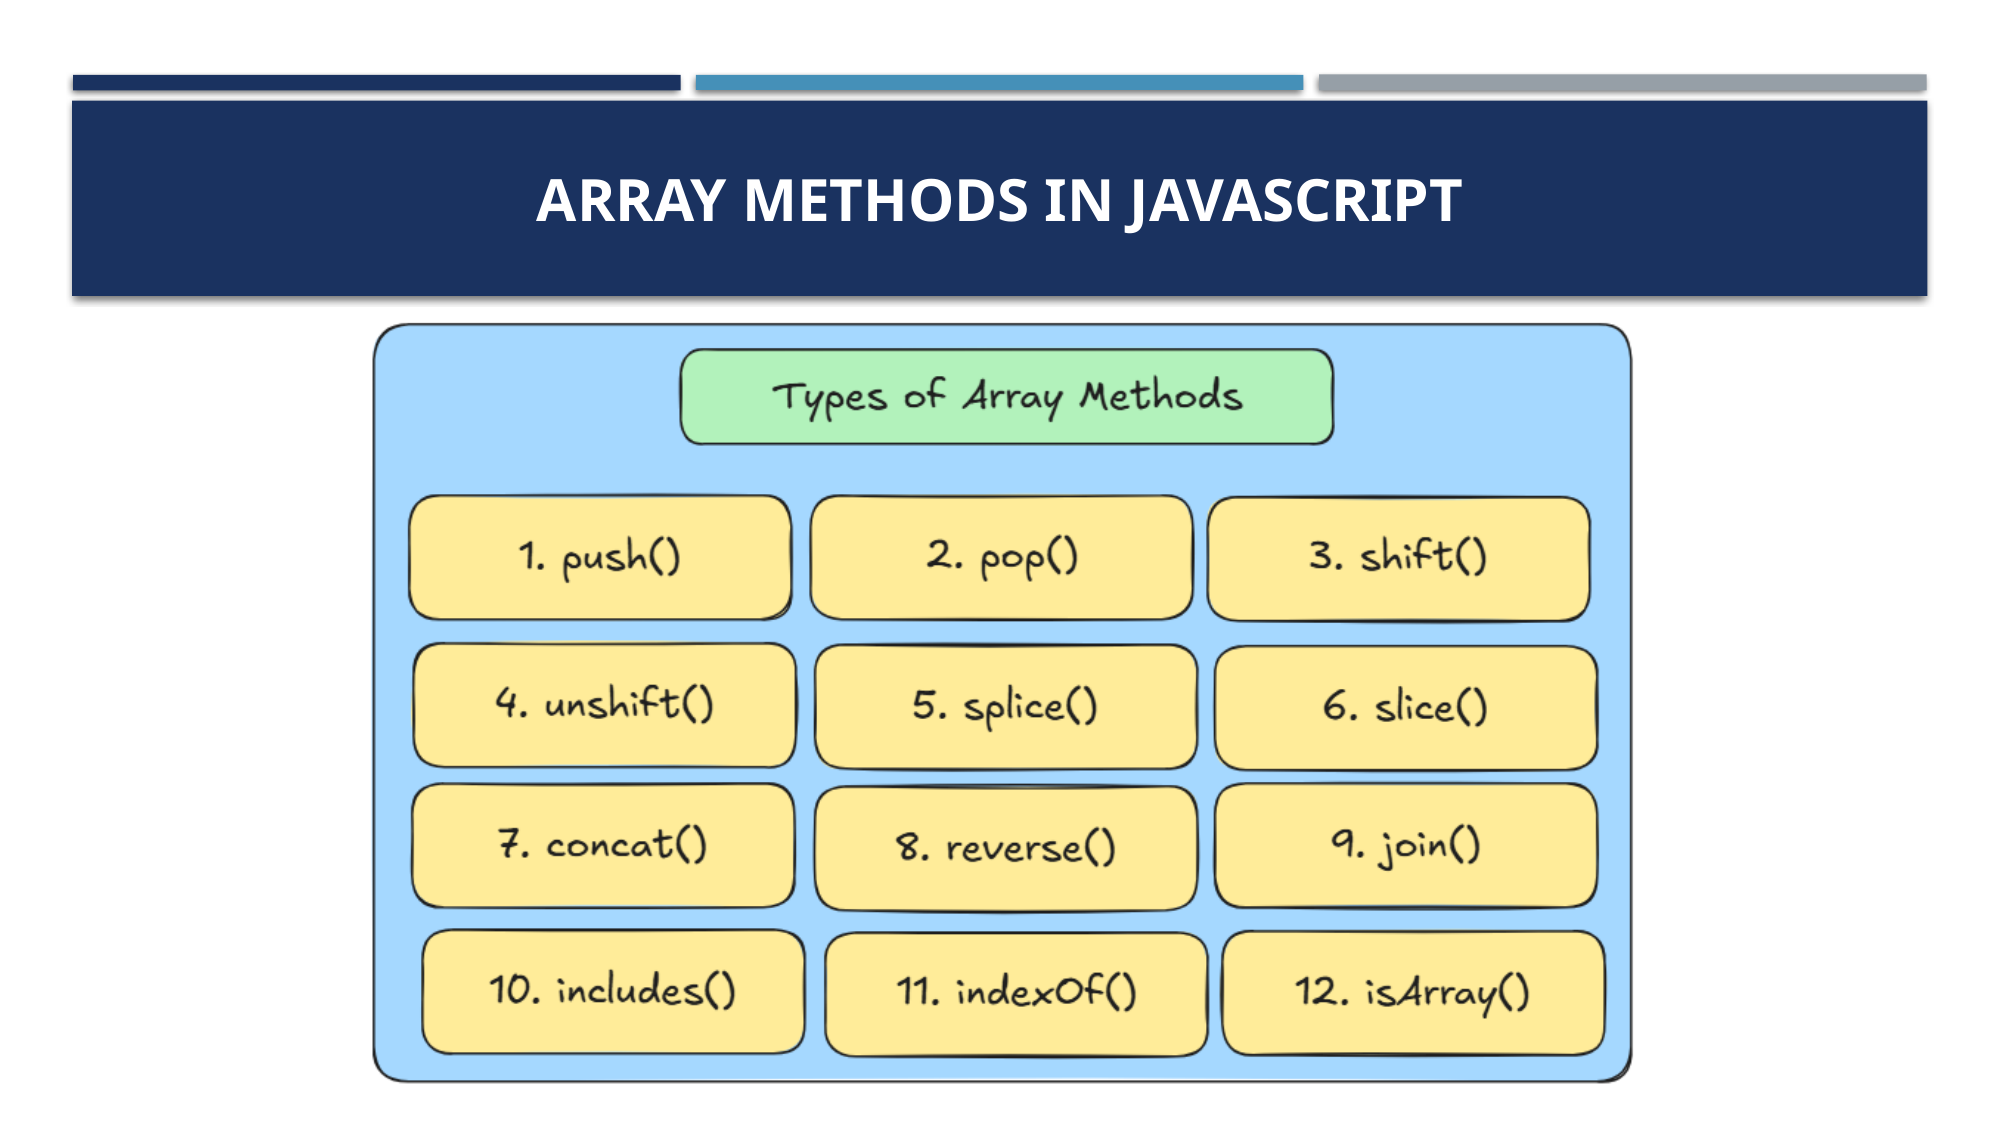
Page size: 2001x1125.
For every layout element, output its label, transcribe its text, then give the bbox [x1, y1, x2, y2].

picture [360, 312, 1639, 1092]
title Array Methods in javascript [95, 115, 1905, 282]
